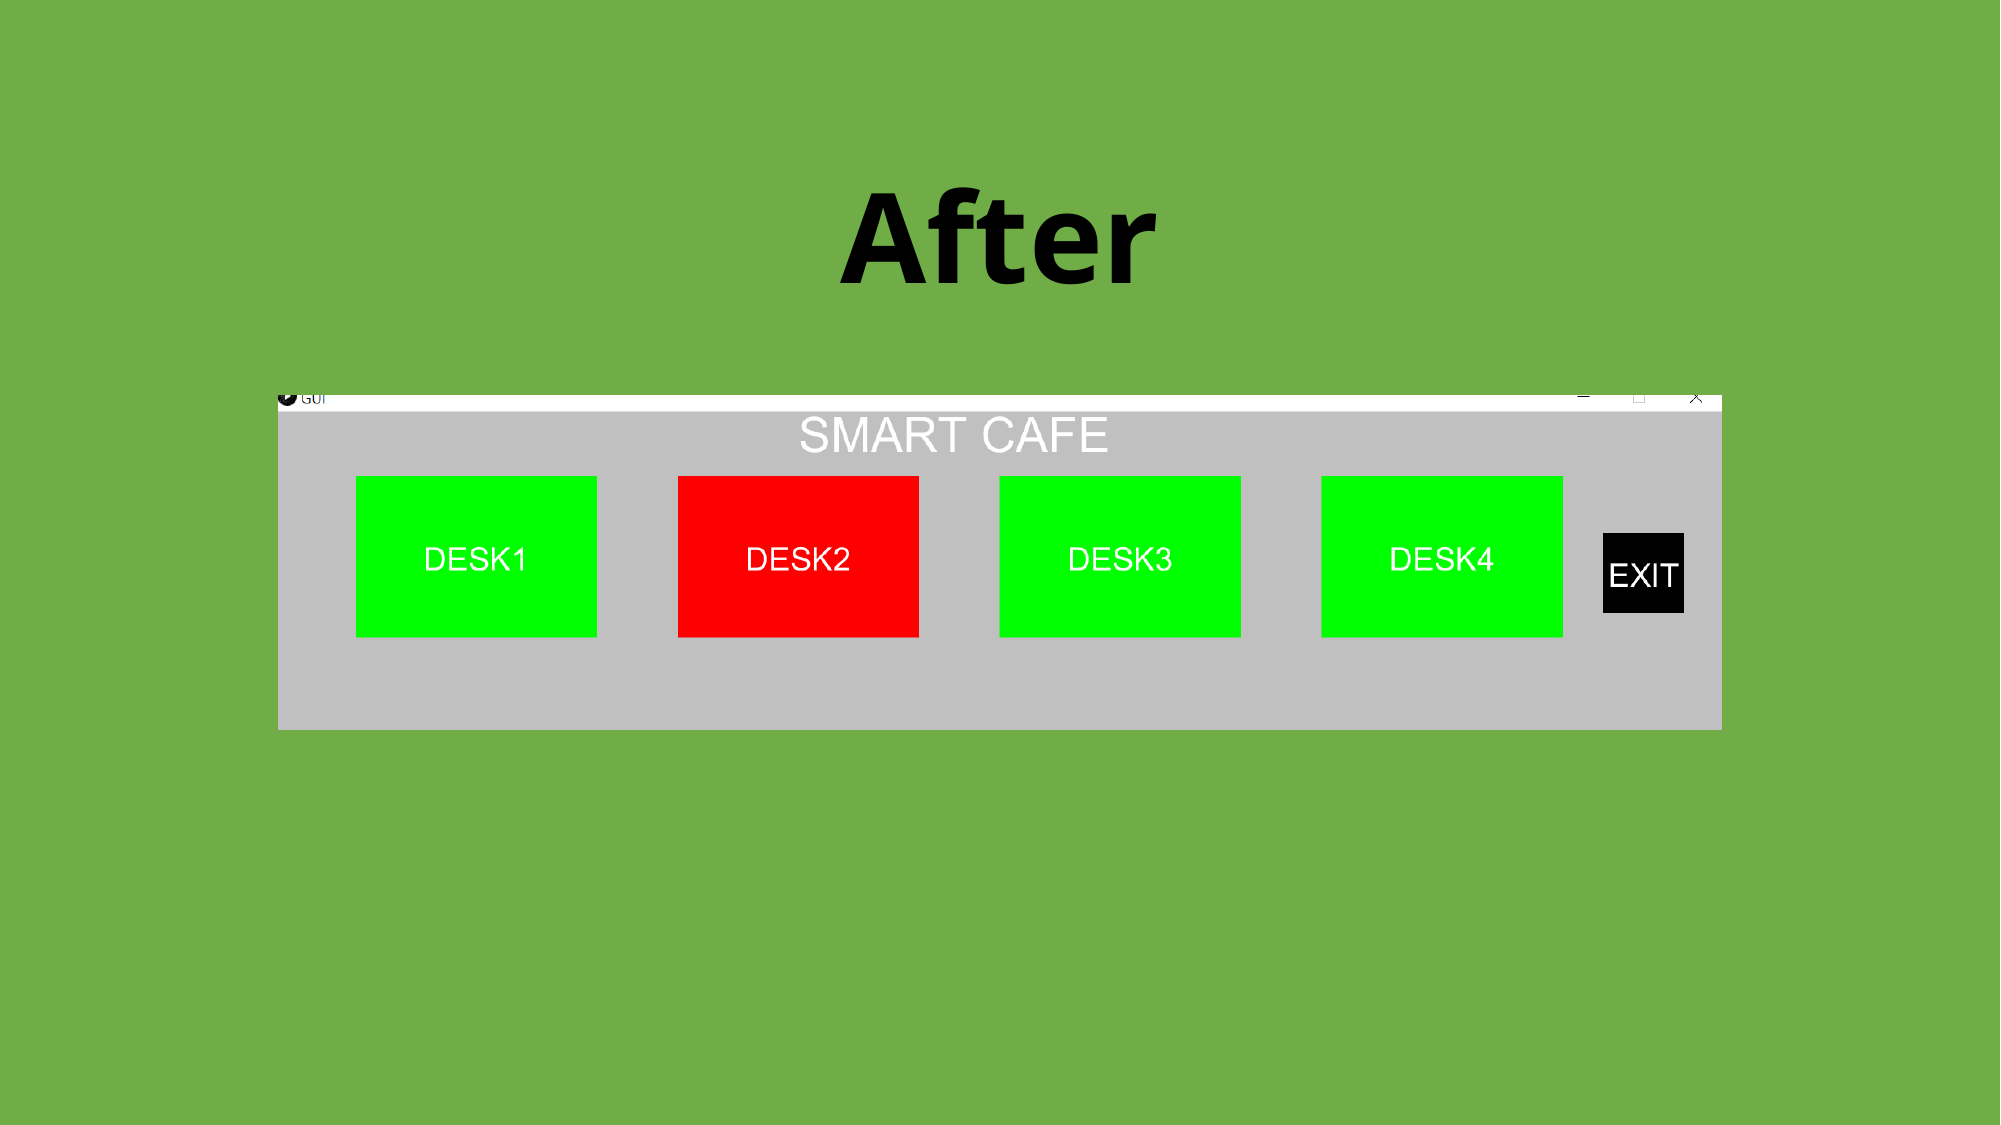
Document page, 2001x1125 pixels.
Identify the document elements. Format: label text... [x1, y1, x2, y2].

title After [650, 63, 1350, 395]
picture [278, 395, 1722, 730]
